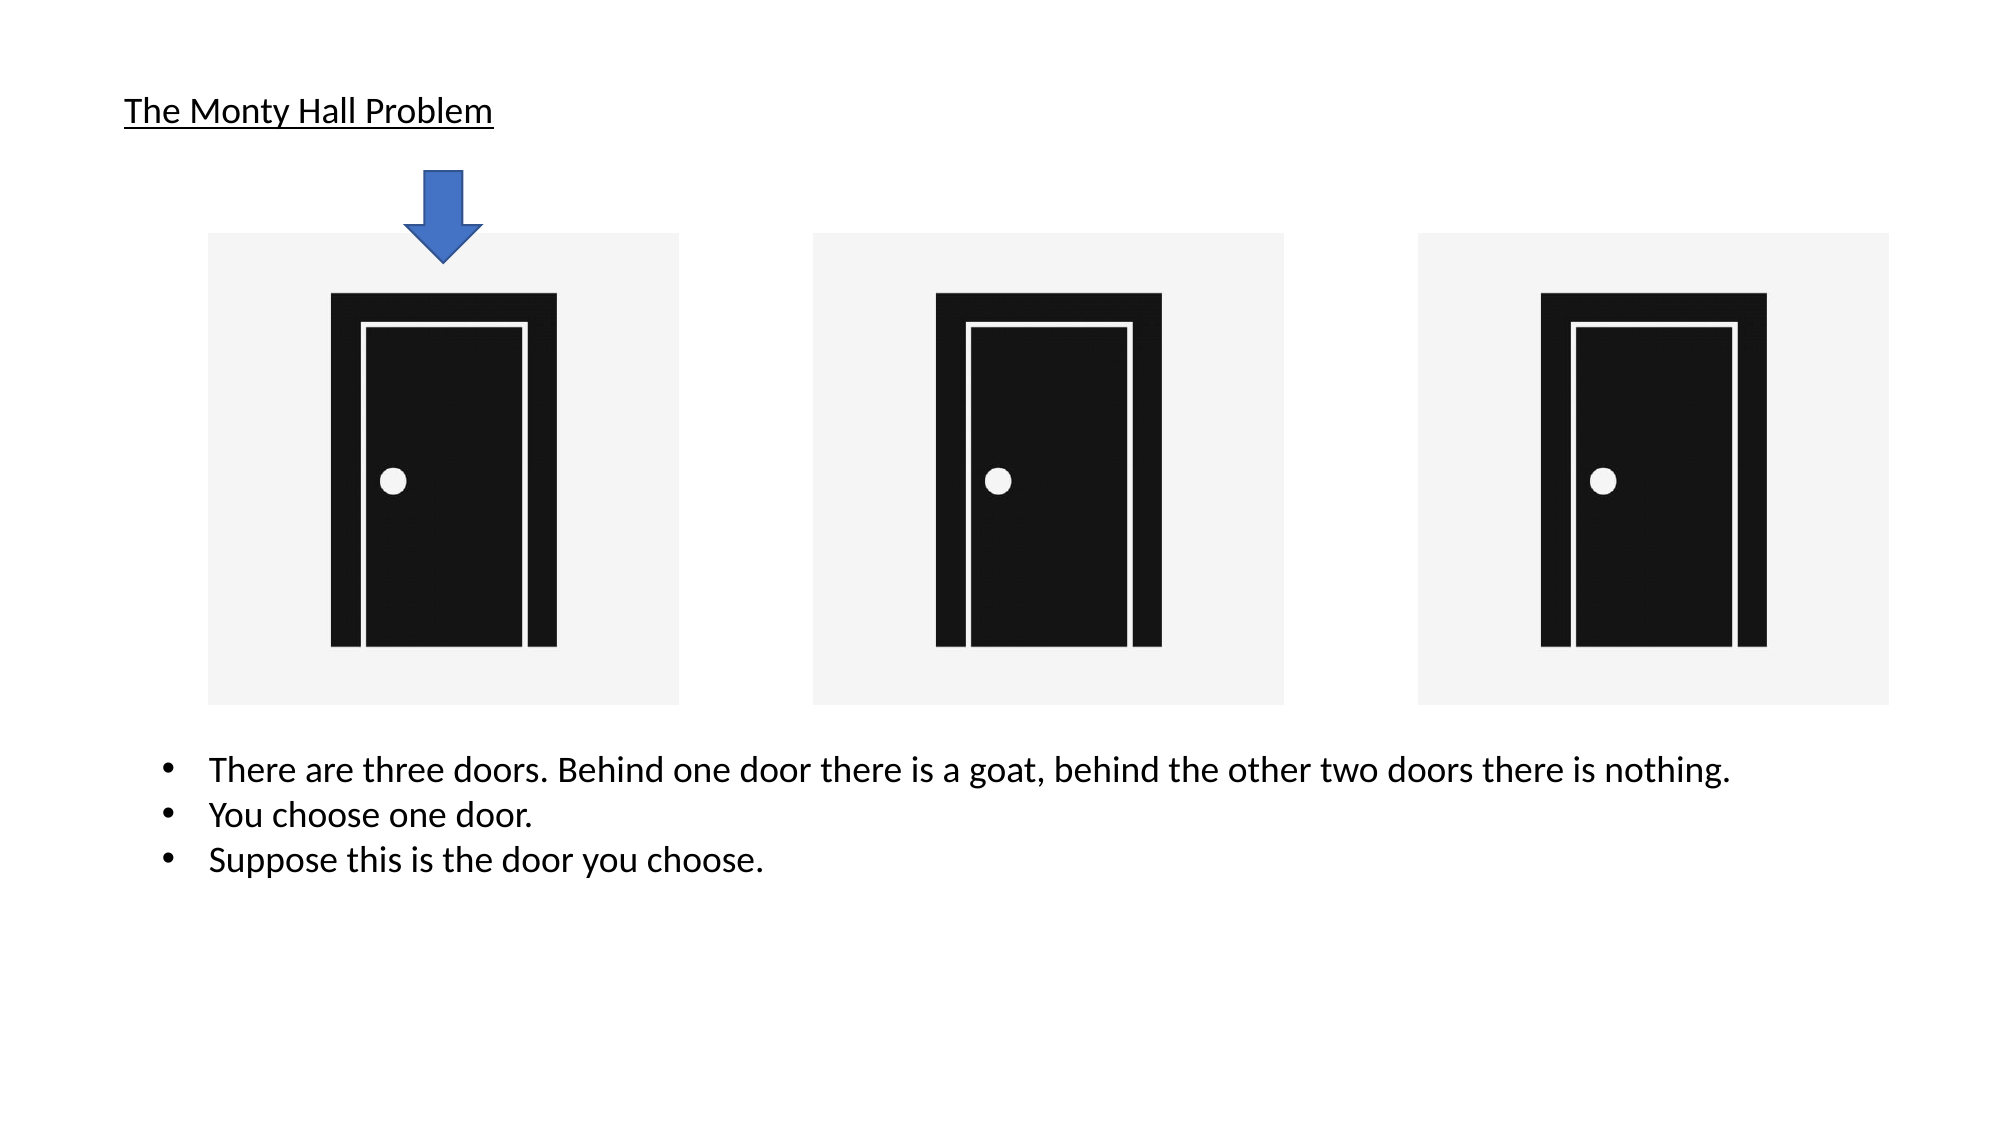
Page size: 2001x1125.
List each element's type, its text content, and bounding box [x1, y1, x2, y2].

text_box [402, 170, 484, 233]
picture [208, 233, 679, 705]
picture [1418, 233, 1889, 705]
picture [813, 233, 1284, 705]
text_box The Monty Hall Problem [109, 79, 679, 139]
text_box There are three doors. Behind one door there is a goat, behind the other two doors there is nothing. You choose one door. Suppose this is the door you choose. [147, 738, 1863, 888]
